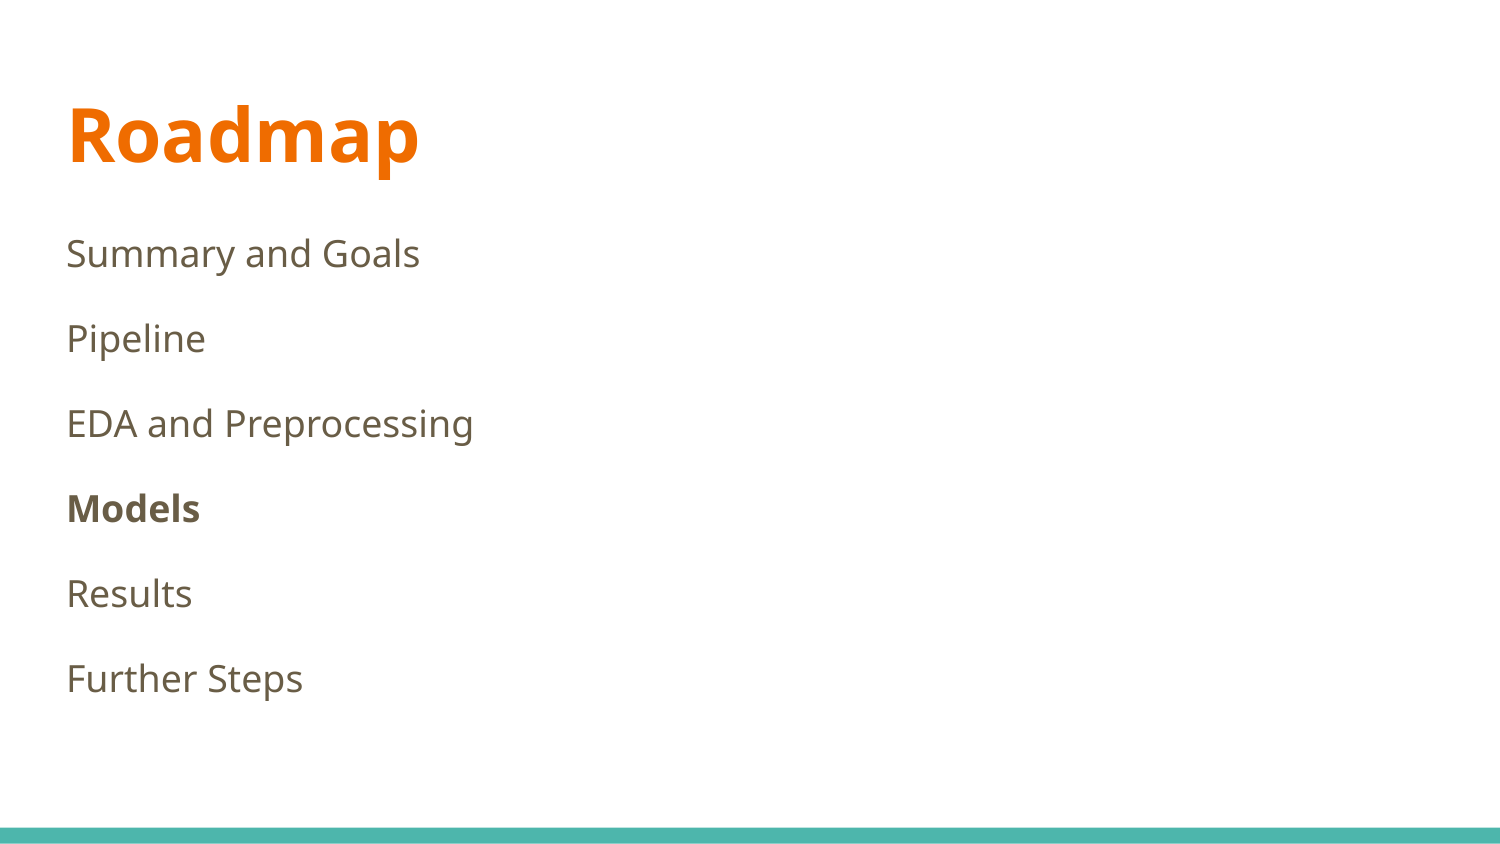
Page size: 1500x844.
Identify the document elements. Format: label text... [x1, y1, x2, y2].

list Summary and Goals Pipeline EDA and Preprocessing Models Results Further Steps [51, 207, 1449, 750]
title Roadmap [51, 72, 1449, 189]
